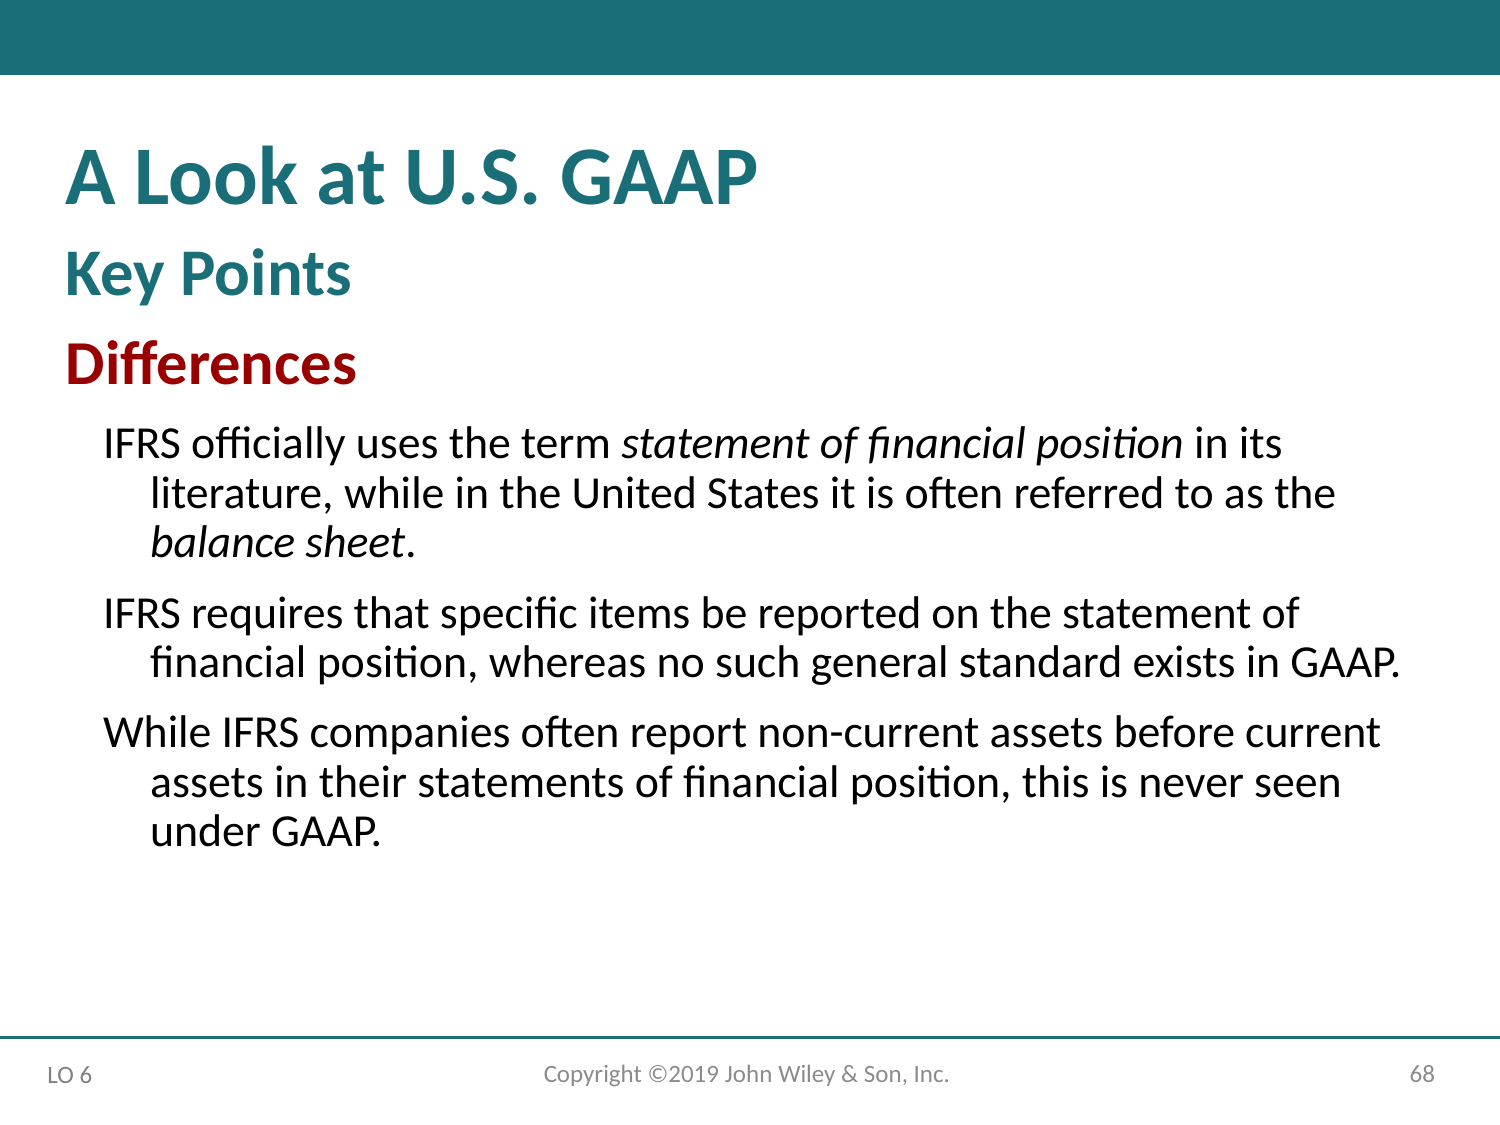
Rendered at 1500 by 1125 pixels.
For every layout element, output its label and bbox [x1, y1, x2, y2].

slide_number [1059, 1042, 1450, 1103]
list [50, 328, 1451, 1013]
title [50, 125, 1475, 328]
list [37, 1051, 118, 1125]
footer [496, 1042, 1004, 1103]
